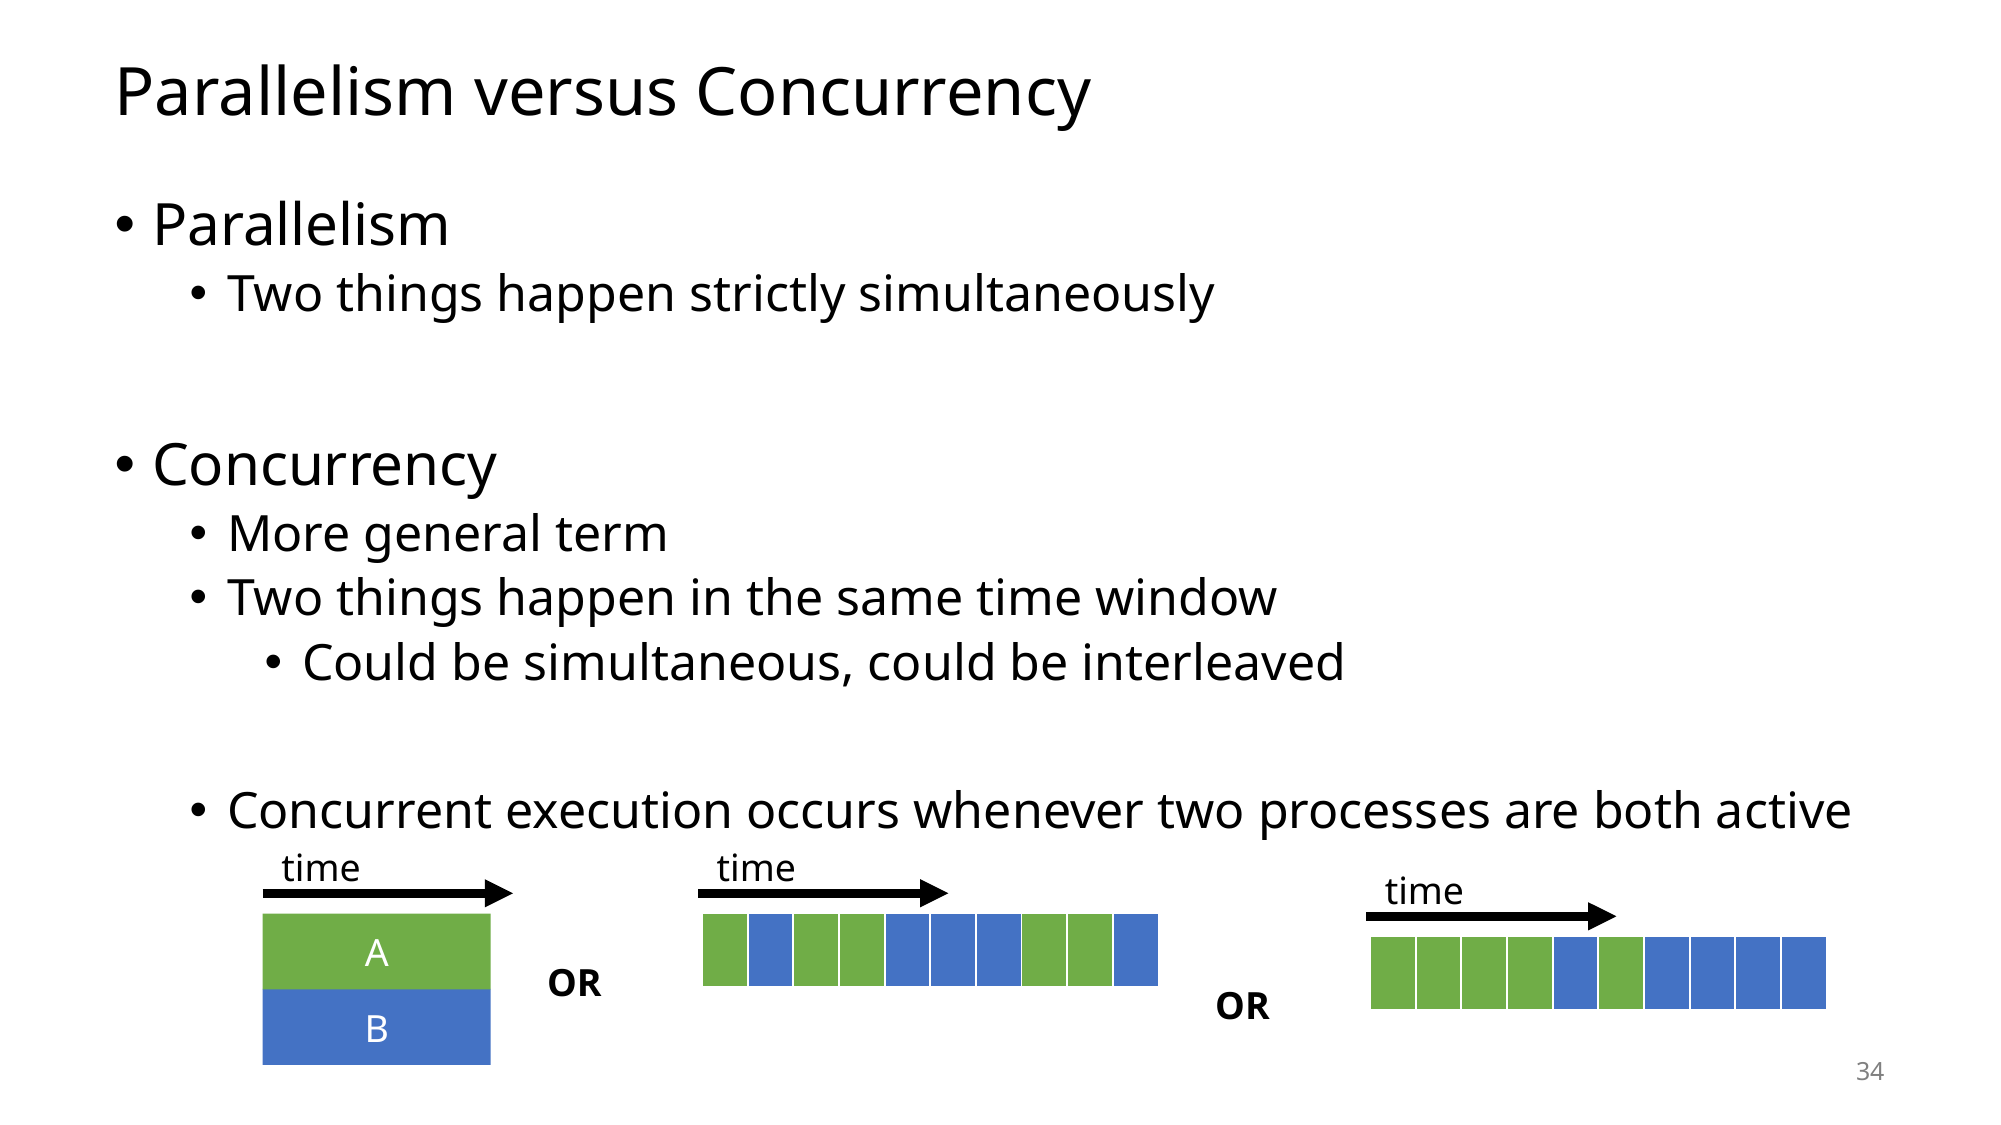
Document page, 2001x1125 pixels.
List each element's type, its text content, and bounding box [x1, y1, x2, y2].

table_header [1782, 937, 1826, 1009]
table_header [1508, 937, 1552, 1009]
table_header [703, 914, 747, 986]
table_header [1645, 937, 1689, 1009]
table_header [840, 914, 884, 986]
table_header [1114, 914, 1158, 986]
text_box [697, 836, 949, 898]
title Parallelism versus Concurrency [99, 37, 1900, 150]
text_box A [262, 912, 492, 991]
table_header [1462, 937, 1506, 1009]
slide_number 34 [1749, 1042, 1900, 1103]
table_header [1371, 937, 1415, 1009]
table_header [1599, 937, 1643, 1009]
text_box OR [532, 951, 677, 1012]
table_header [1417, 937, 1460, 1009]
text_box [1366, 859, 1617, 921]
table_header [749, 914, 792, 986]
table_header [886, 914, 929, 986]
text_box OR [1200, 974, 1345, 1035]
table_header [1691, 937, 1734, 1009]
list Parallelism Two things happen strictly simultaneously Concurrency More general term Two things happen in the same time window Could be simultaneous, could be interleaved Concurrent execution occurs whenever two processes are both active [99, 187, 1900, 1013]
table_header [931, 914, 975, 986]
table_header [794, 914, 838, 986]
table_header [1736, 937, 1780, 1009]
table_header [1554, 937, 1597, 1009]
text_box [262, 836, 514, 898]
table_header [1022, 914, 1066, 986]
table_header [1068, 914, 1112, 986]
text_box B [262, 991, 492, 1066]
table_header [977, 914, 1021, 986]
